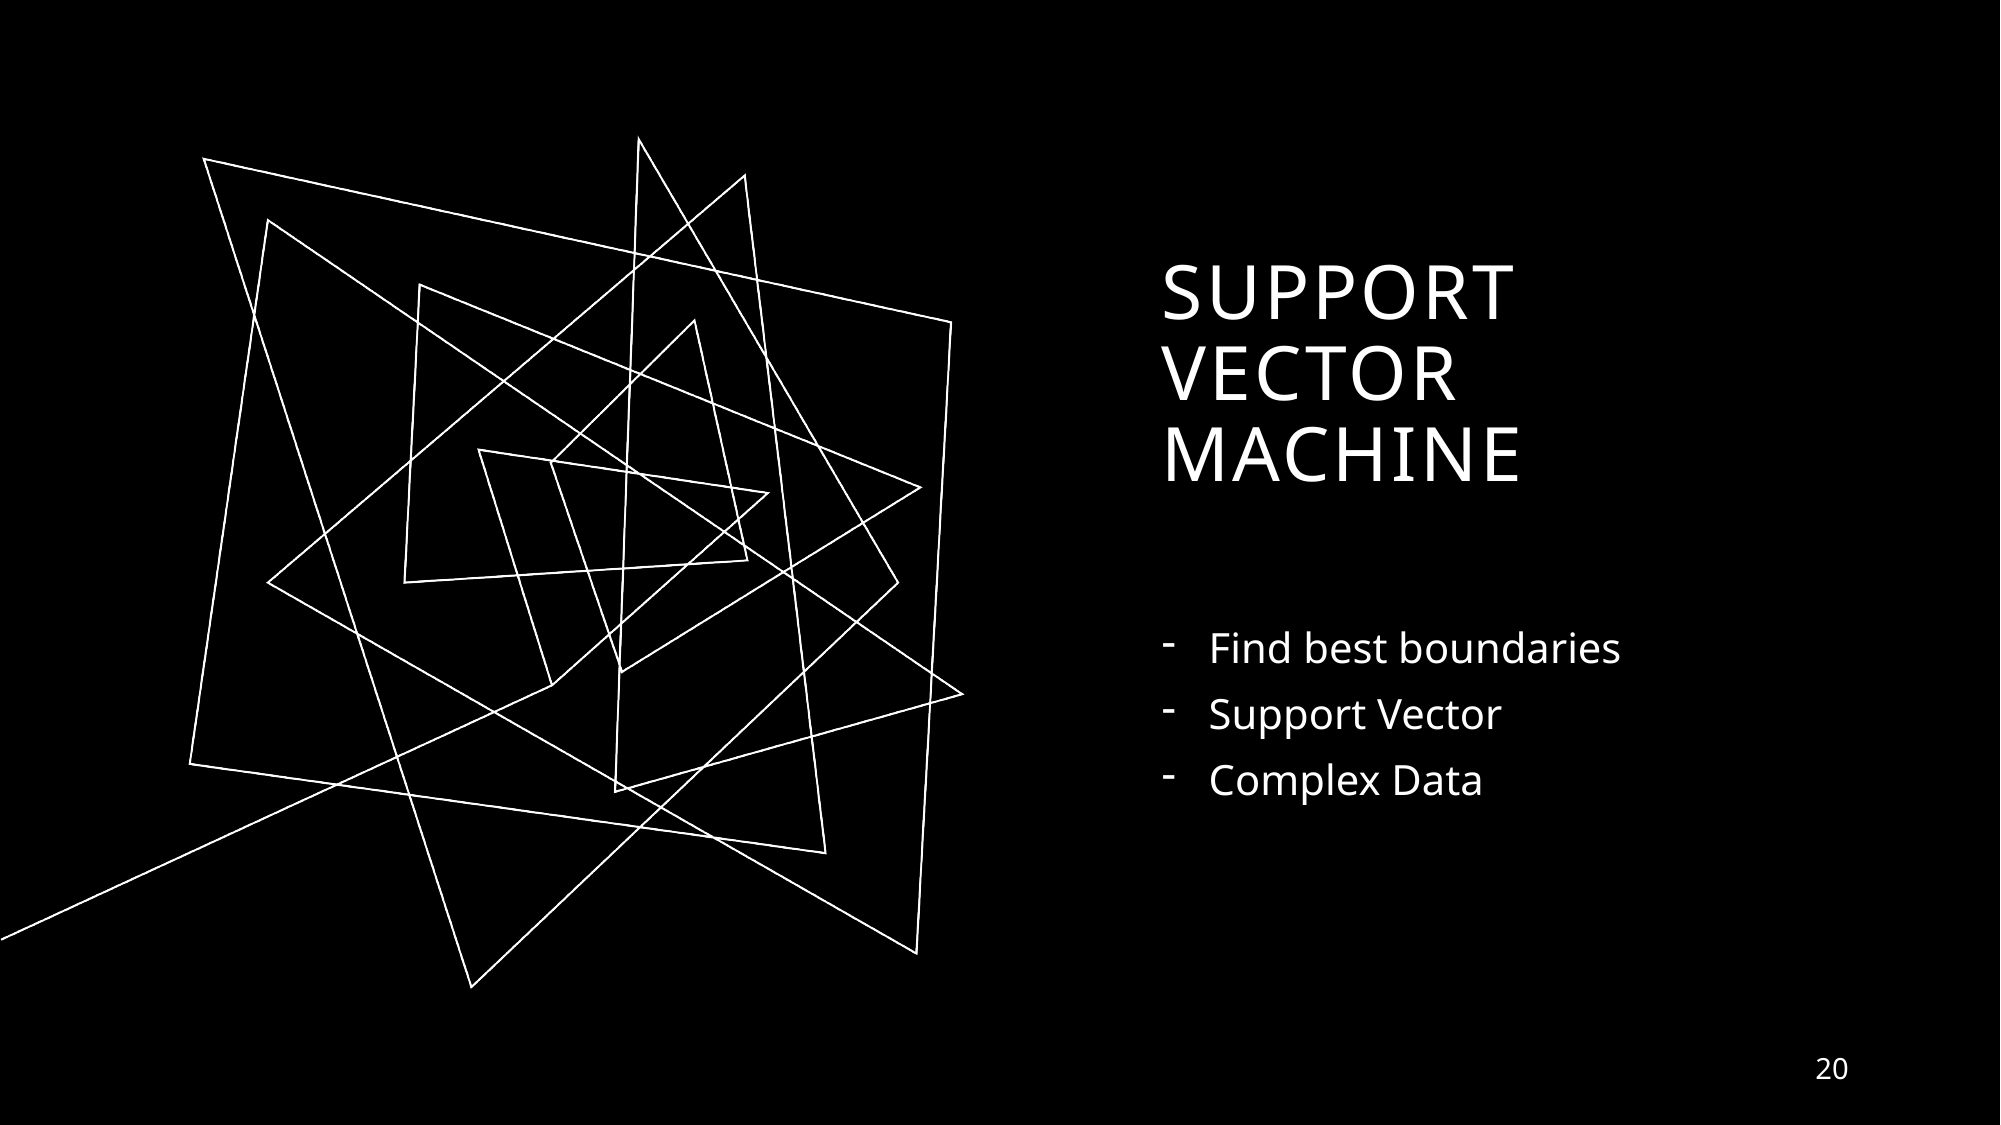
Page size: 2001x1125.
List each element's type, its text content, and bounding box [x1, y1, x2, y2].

picture [0, 135, 965, 989]
text_box 20 [1701, 1042, 1864, 1103]
text_box Find best boundaries Support Vector Complex Data [1146, 620, 1838, 1037]
title Support Vector Machine [1146, 66, 1833, 505]
